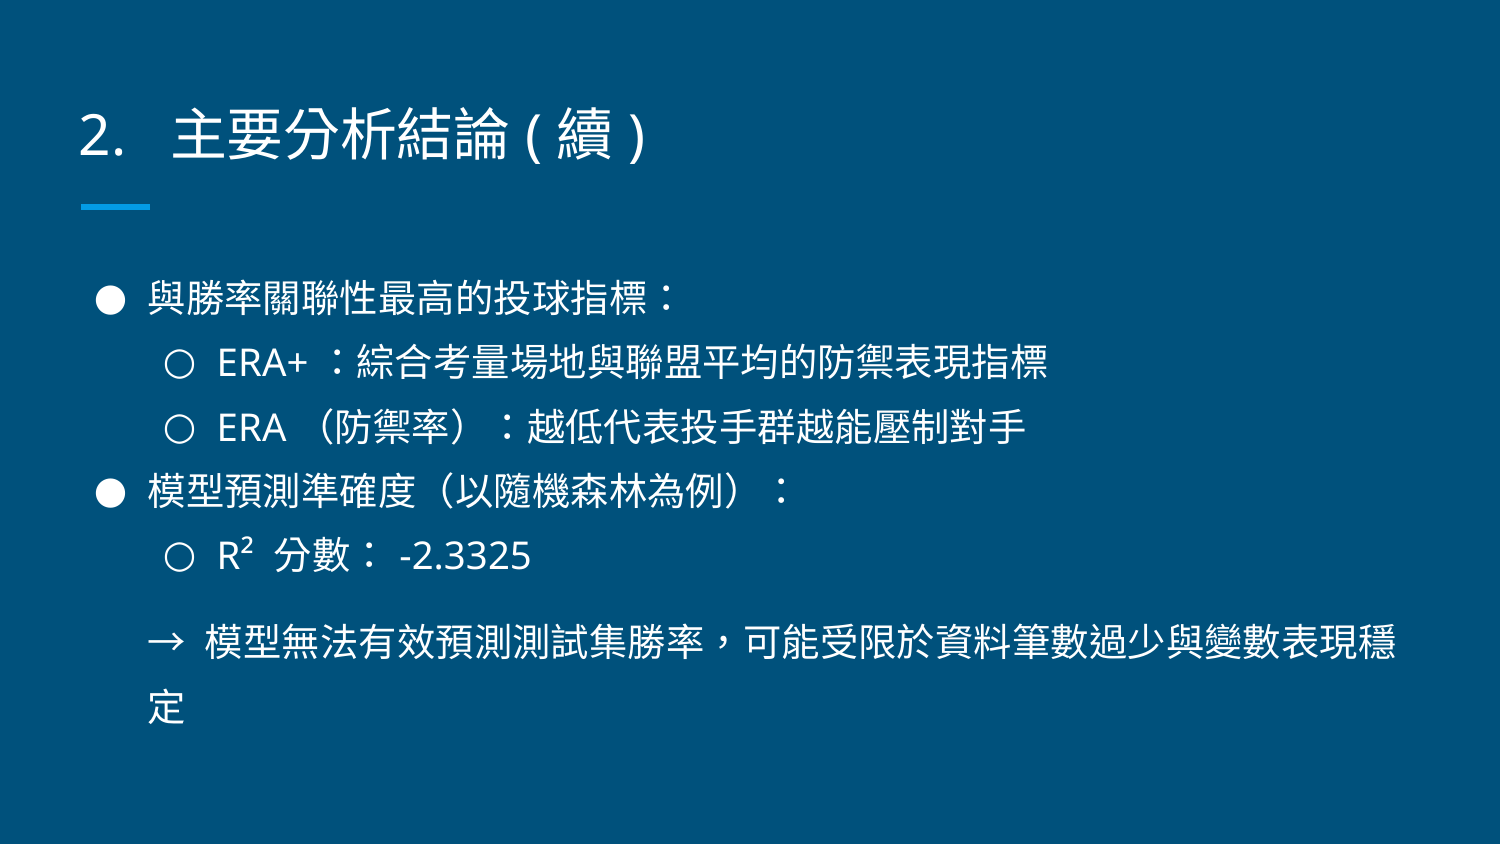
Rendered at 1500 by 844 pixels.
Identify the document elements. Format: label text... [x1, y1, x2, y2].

list 與勝率關聯性最高的投球指標： ERA+：綜合考量場地與聯盟平均的防禦表現指標 ERA（防禦率）：越低代表投手群越能壓制對手 模型預測準確度（以隨機森林為例）： R² 分數：-2.3325 → 模型無法有效預測測試集勝率，可能受限於資料筆數過少與變數表現穩定 [63, 244, 1437, 750]
title 2. 主要分析結論(續) [63, 75, 1437, 188]
